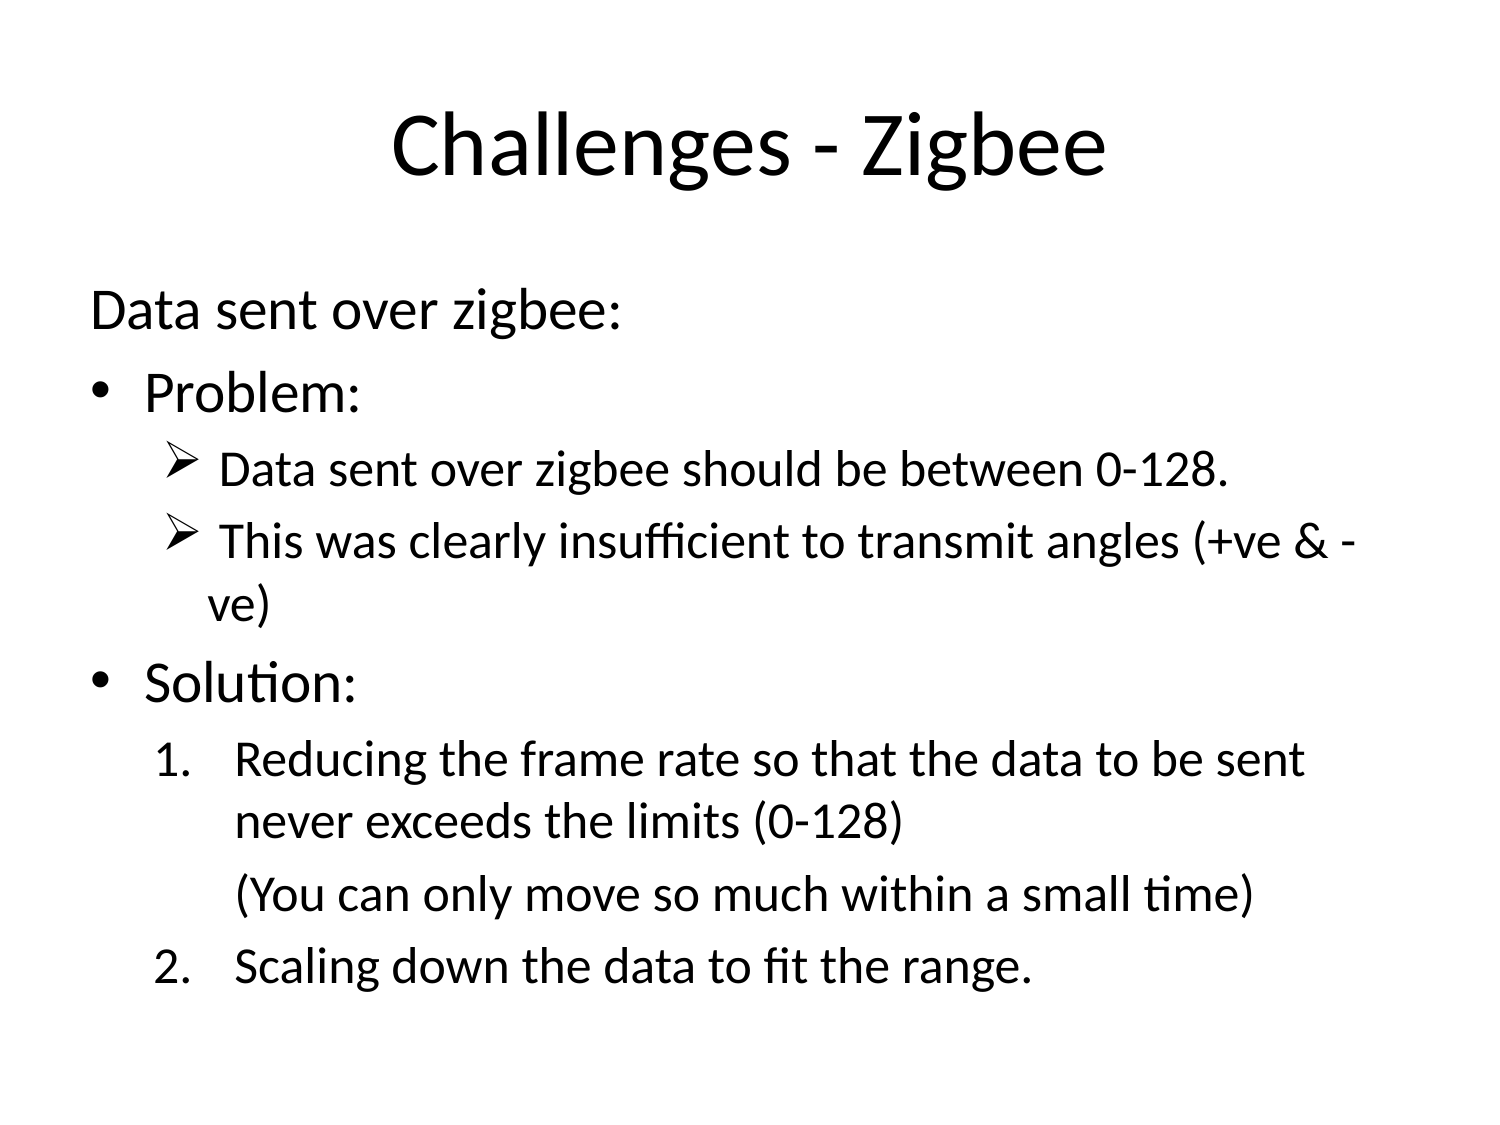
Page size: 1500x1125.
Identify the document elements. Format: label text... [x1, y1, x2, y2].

title Challenges - Zigbee [75, 45, 1425, 233]
list Data sent over zigbee: Problem: Data sent over zigbee should be between 0-128. This was clearly insufficient to transmit angles (+ve & -ve) Solution: Reducing the frame rate so that the data to be sent never exceeds the limits (0-128) (You can only move so much within a small time) 2. Scaling down the data to fit the range. [75, 262, 1425, 1005]
